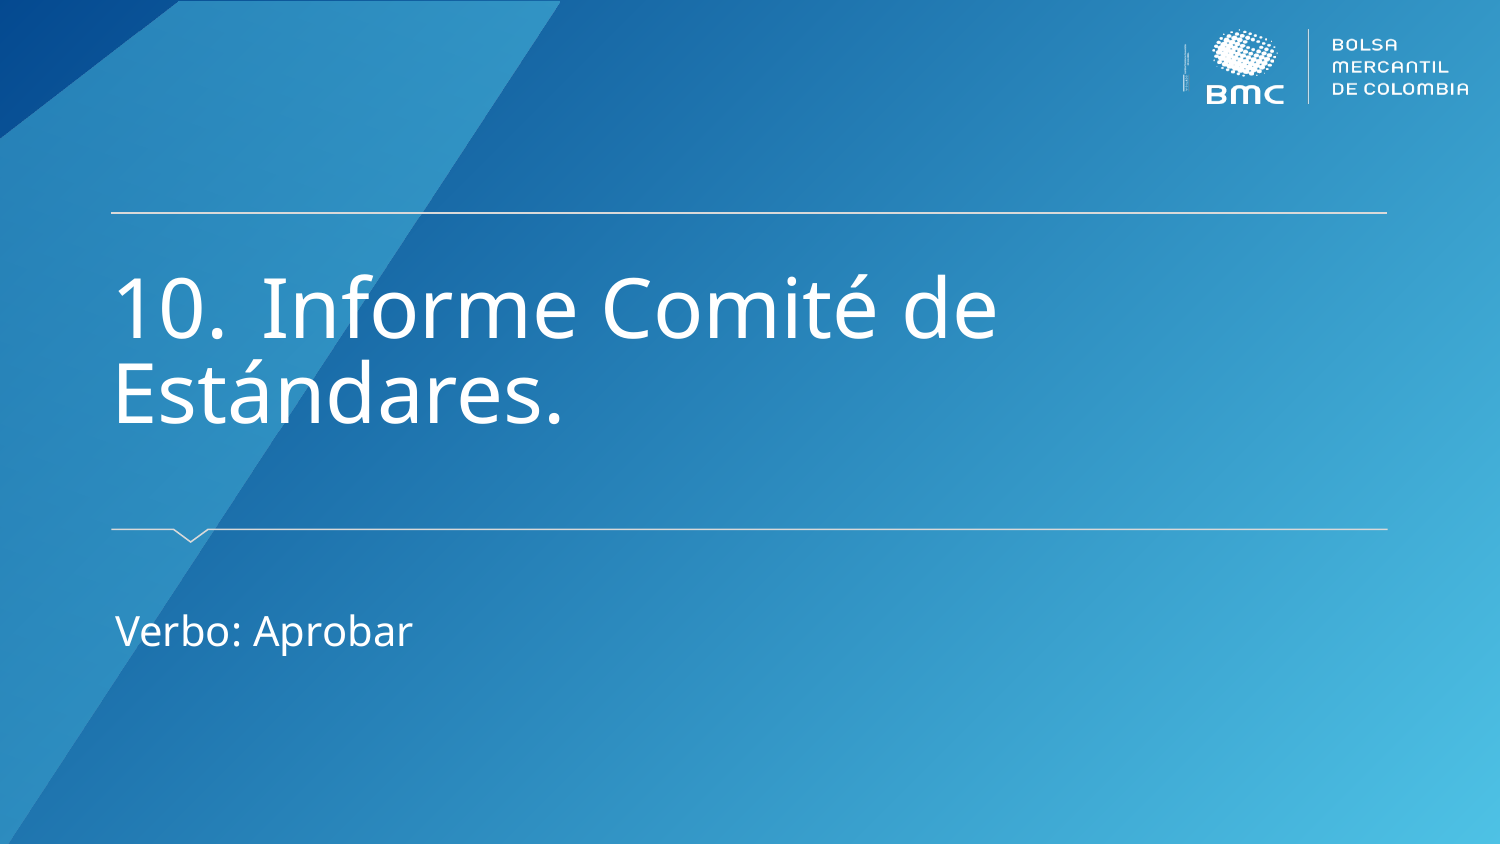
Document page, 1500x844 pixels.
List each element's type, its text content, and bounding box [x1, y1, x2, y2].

picture [1183, 29, 1468, 104]
title 10. Informe Comité de Estándares. [111, 229, 1444, 483]
text_box Verbo: Aprobar [115, 594, 600, 655]
